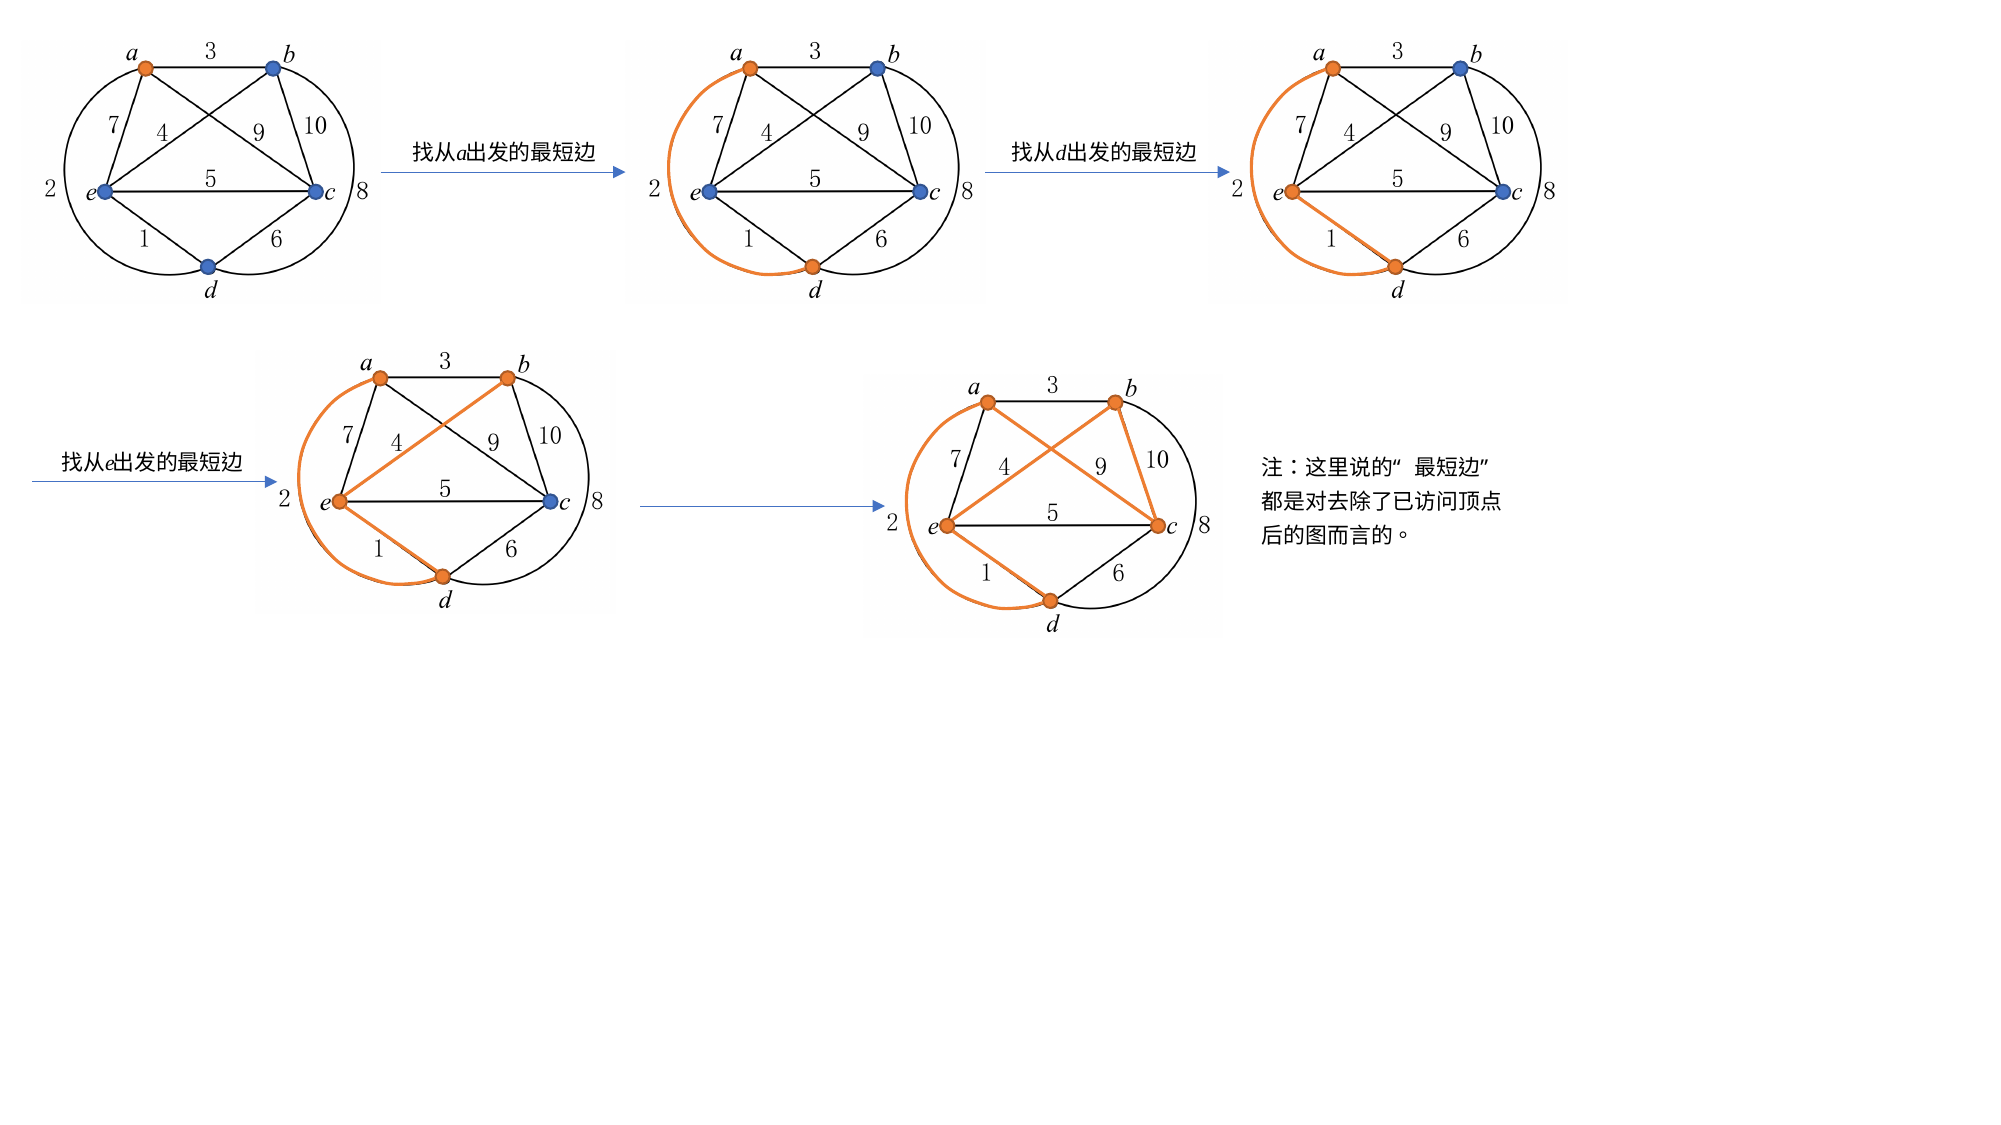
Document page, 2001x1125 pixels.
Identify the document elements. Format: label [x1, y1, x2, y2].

text_box [344, 506, 438, 572]
text_box [57, 447, 248, 479]
picture [255, 350, 616, 614]
text_box [952, 406, 1111, 520]
text_box [1008, 137, 1203, 169]
text_box [992, 407, 1154, 521]
picture [1208, 40, 1568, 304]
text_box [952, 530, 1046, 596]
text_box [344, 382, 503, 496]
text_box [1297, 196, 1391, 262]
picture [863, 374, 1223, 638]
text_box [1258, 451, 1507, 552]
picture [625, 40, 986, 304]
text_box [409, 137, 601, 170]
picture [21, 40, 381, 304]
